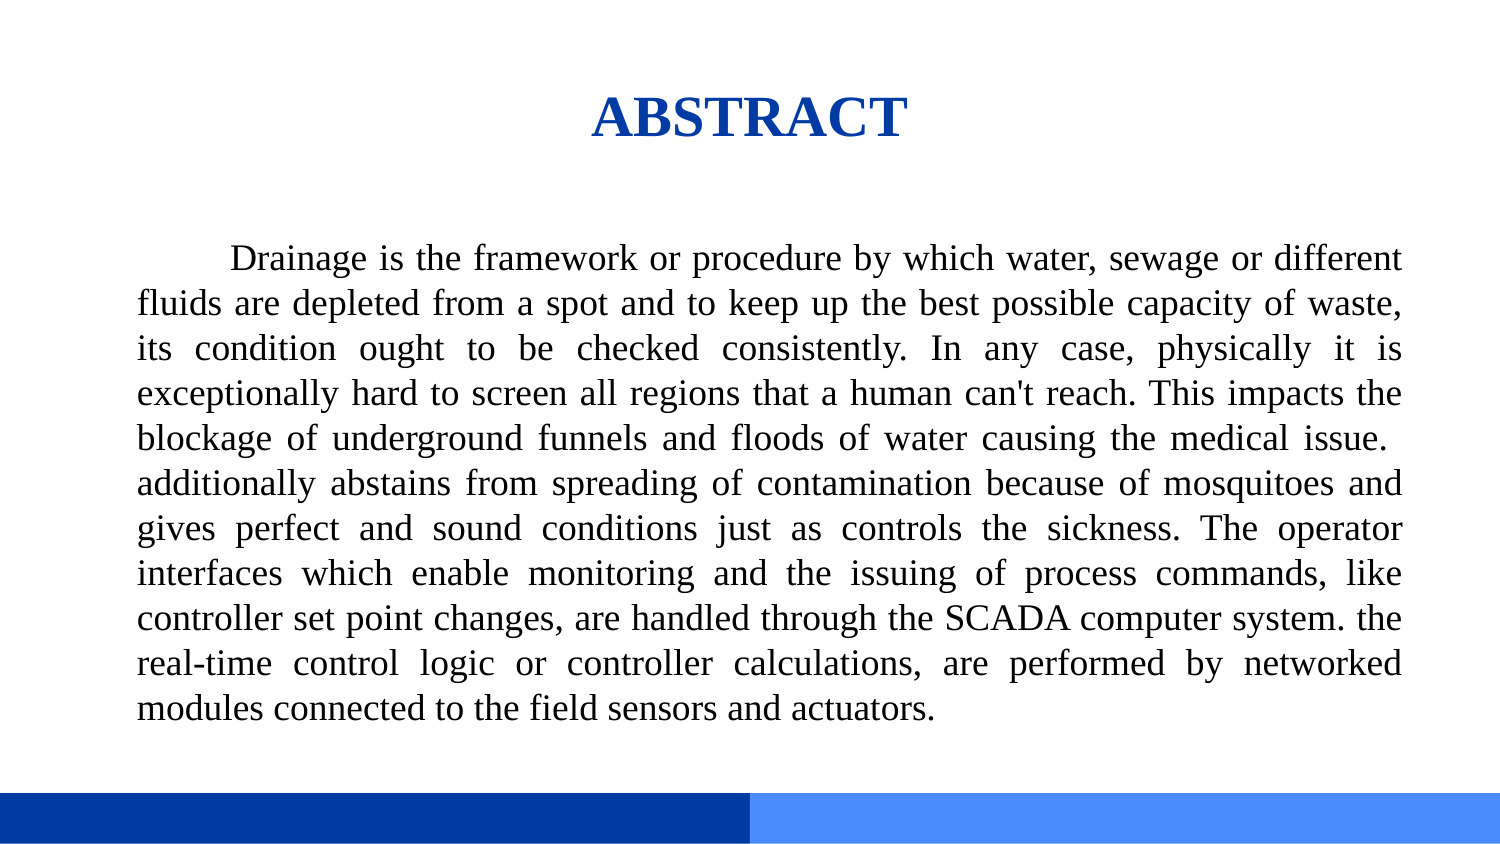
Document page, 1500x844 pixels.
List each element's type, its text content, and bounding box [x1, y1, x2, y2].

title ABSTRACT [117, 62, 1383, 157]
text_box Drainage is the framework or procedure by which water, sewage or different fluids are depleted from a spot and to keep up the best possible capacity of waste, its condition ought to be checked consistently. In any case, physically it is exceptionally hard to screen all regions that a human can't reach. This impacts the blockage of underground funnels and floods of water causing the medical issue. additionally abstains from spreading of contamination because of mosquitoes and gives perfect and sound conditions just as controls the sickness. The operator interfaces which enable monitoring and the issuing of process commands, like controller set point changes, are handled through the SCADA computer system. the real-time control logic or controller calculations, are performed by networked modules connected to the field sensors and actuators. [121, 225, 1420, 736]
